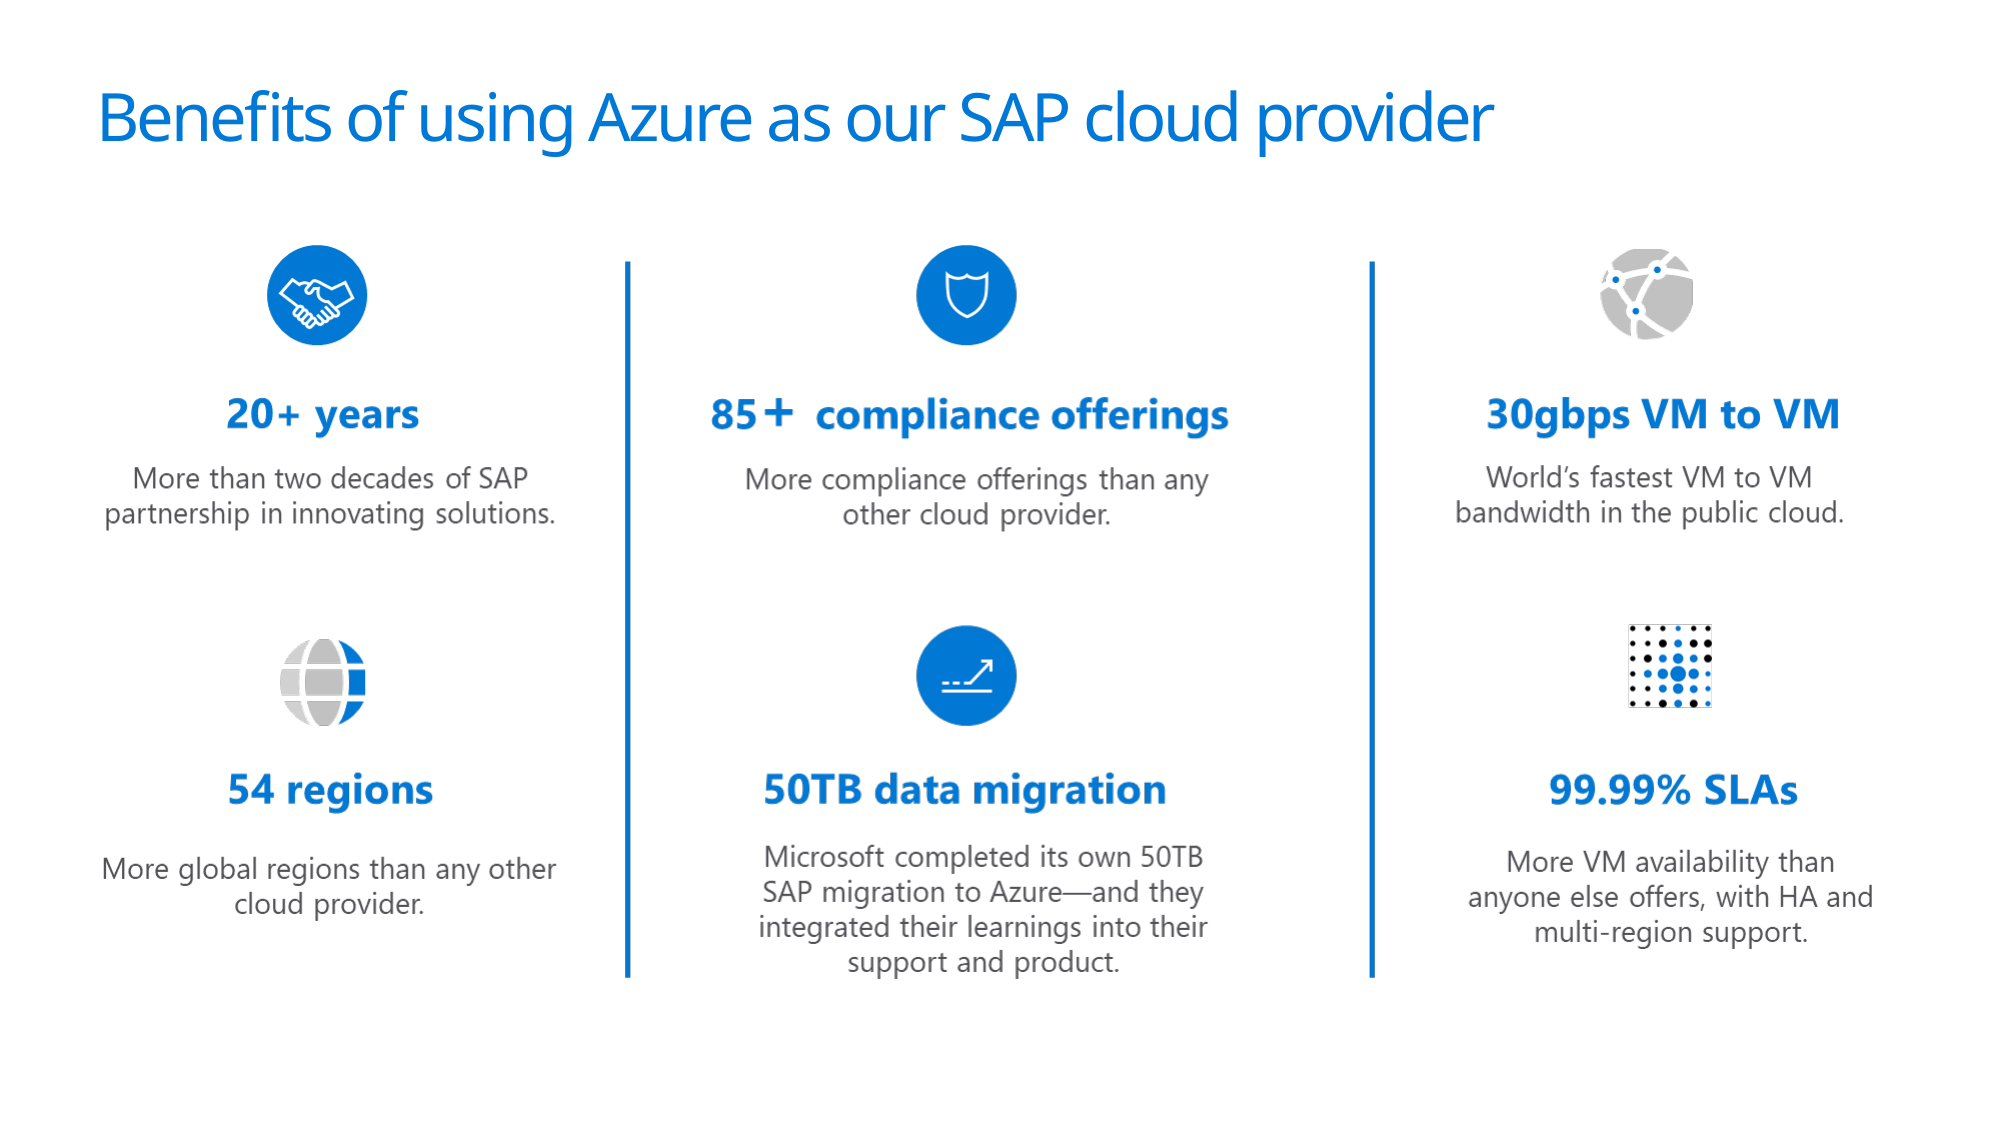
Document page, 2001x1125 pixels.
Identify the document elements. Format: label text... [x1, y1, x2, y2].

title Benefits of using Azure as our SAP cloud provider [96, 75, 1936, 156]
picture [82, 245, 1936, 996]
